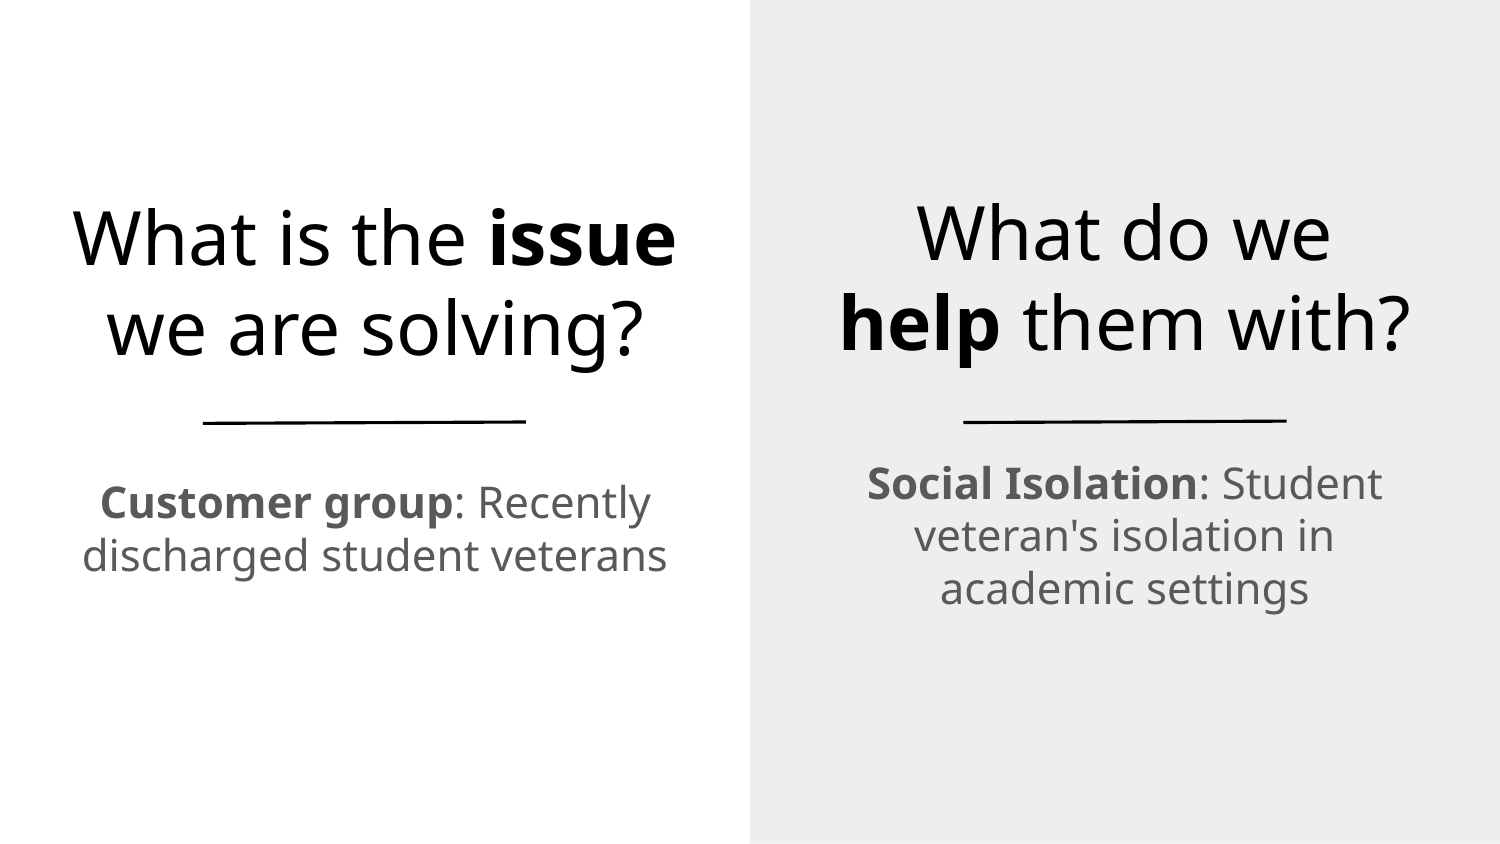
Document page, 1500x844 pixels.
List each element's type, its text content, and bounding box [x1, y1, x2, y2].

subtitle Customer group: Recently discharged student veterans [43, 459, 708, 663]
title What is the issue we are solving? [43, 175, 708, 386]
list What do we help them with? Social Isolation: Student veteran's isolation in academic settings [810, 118, 1440, 725]
